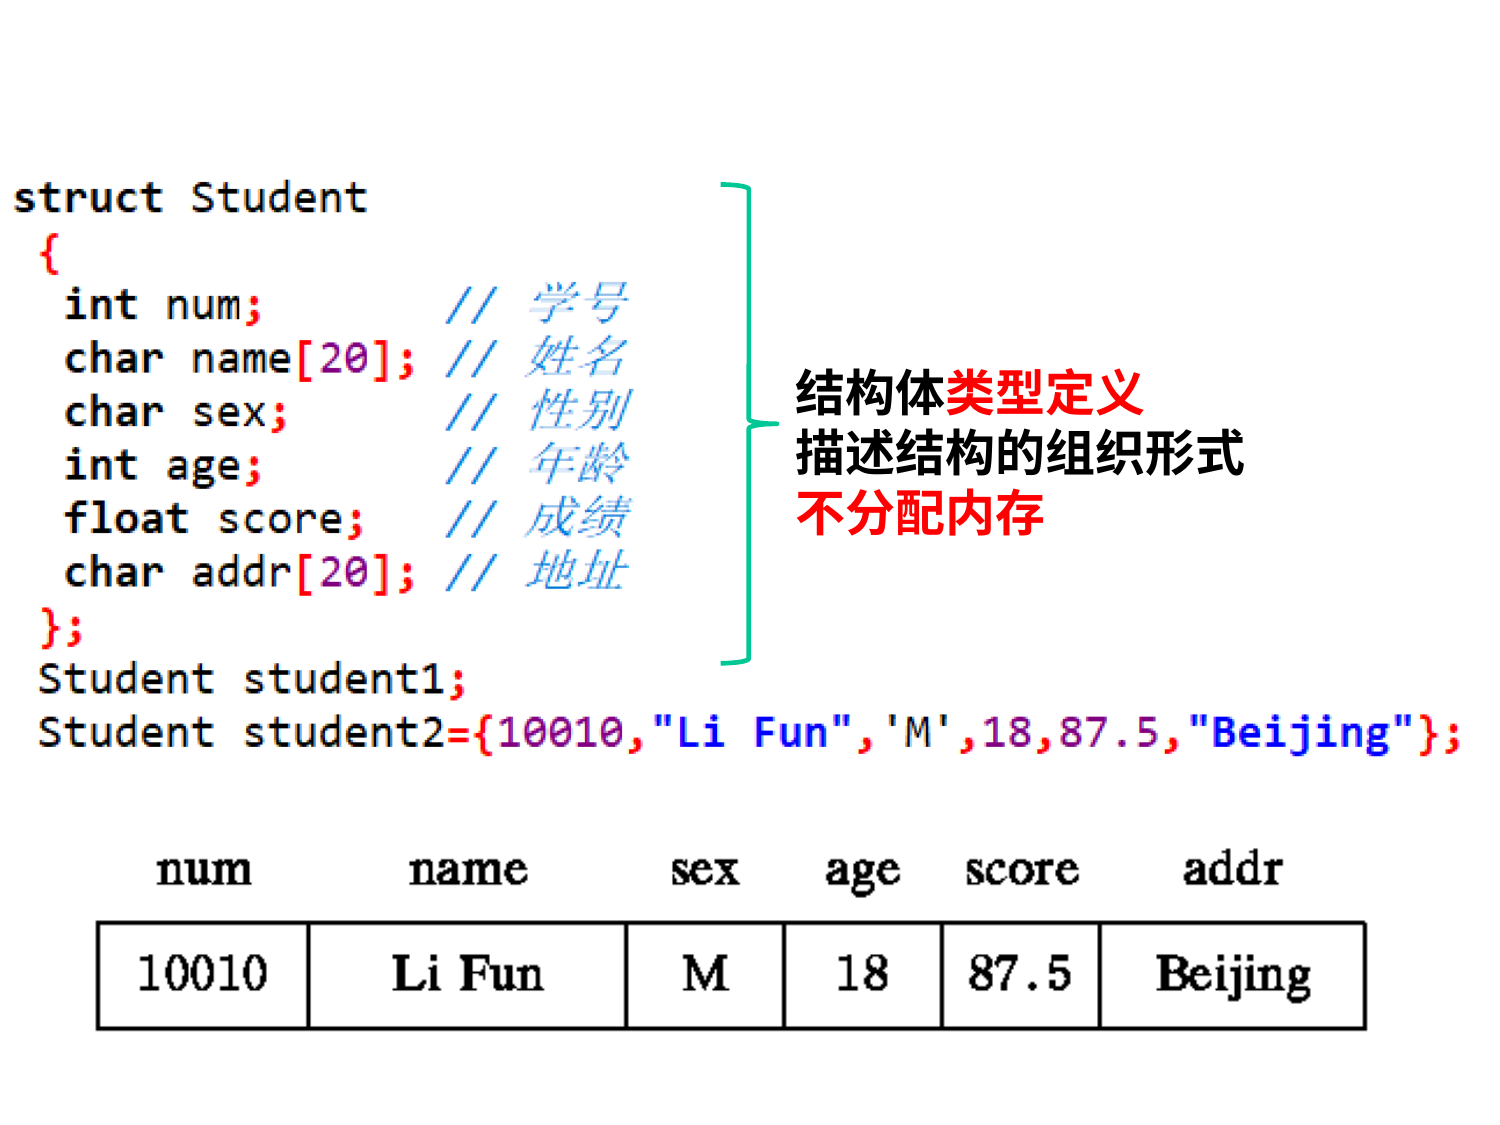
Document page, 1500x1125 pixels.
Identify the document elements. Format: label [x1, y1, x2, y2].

picture [5, 160, 1500, 790]
text_box [720, 184, 1265, 664]
picture [88, 845, 1377, 1045]
